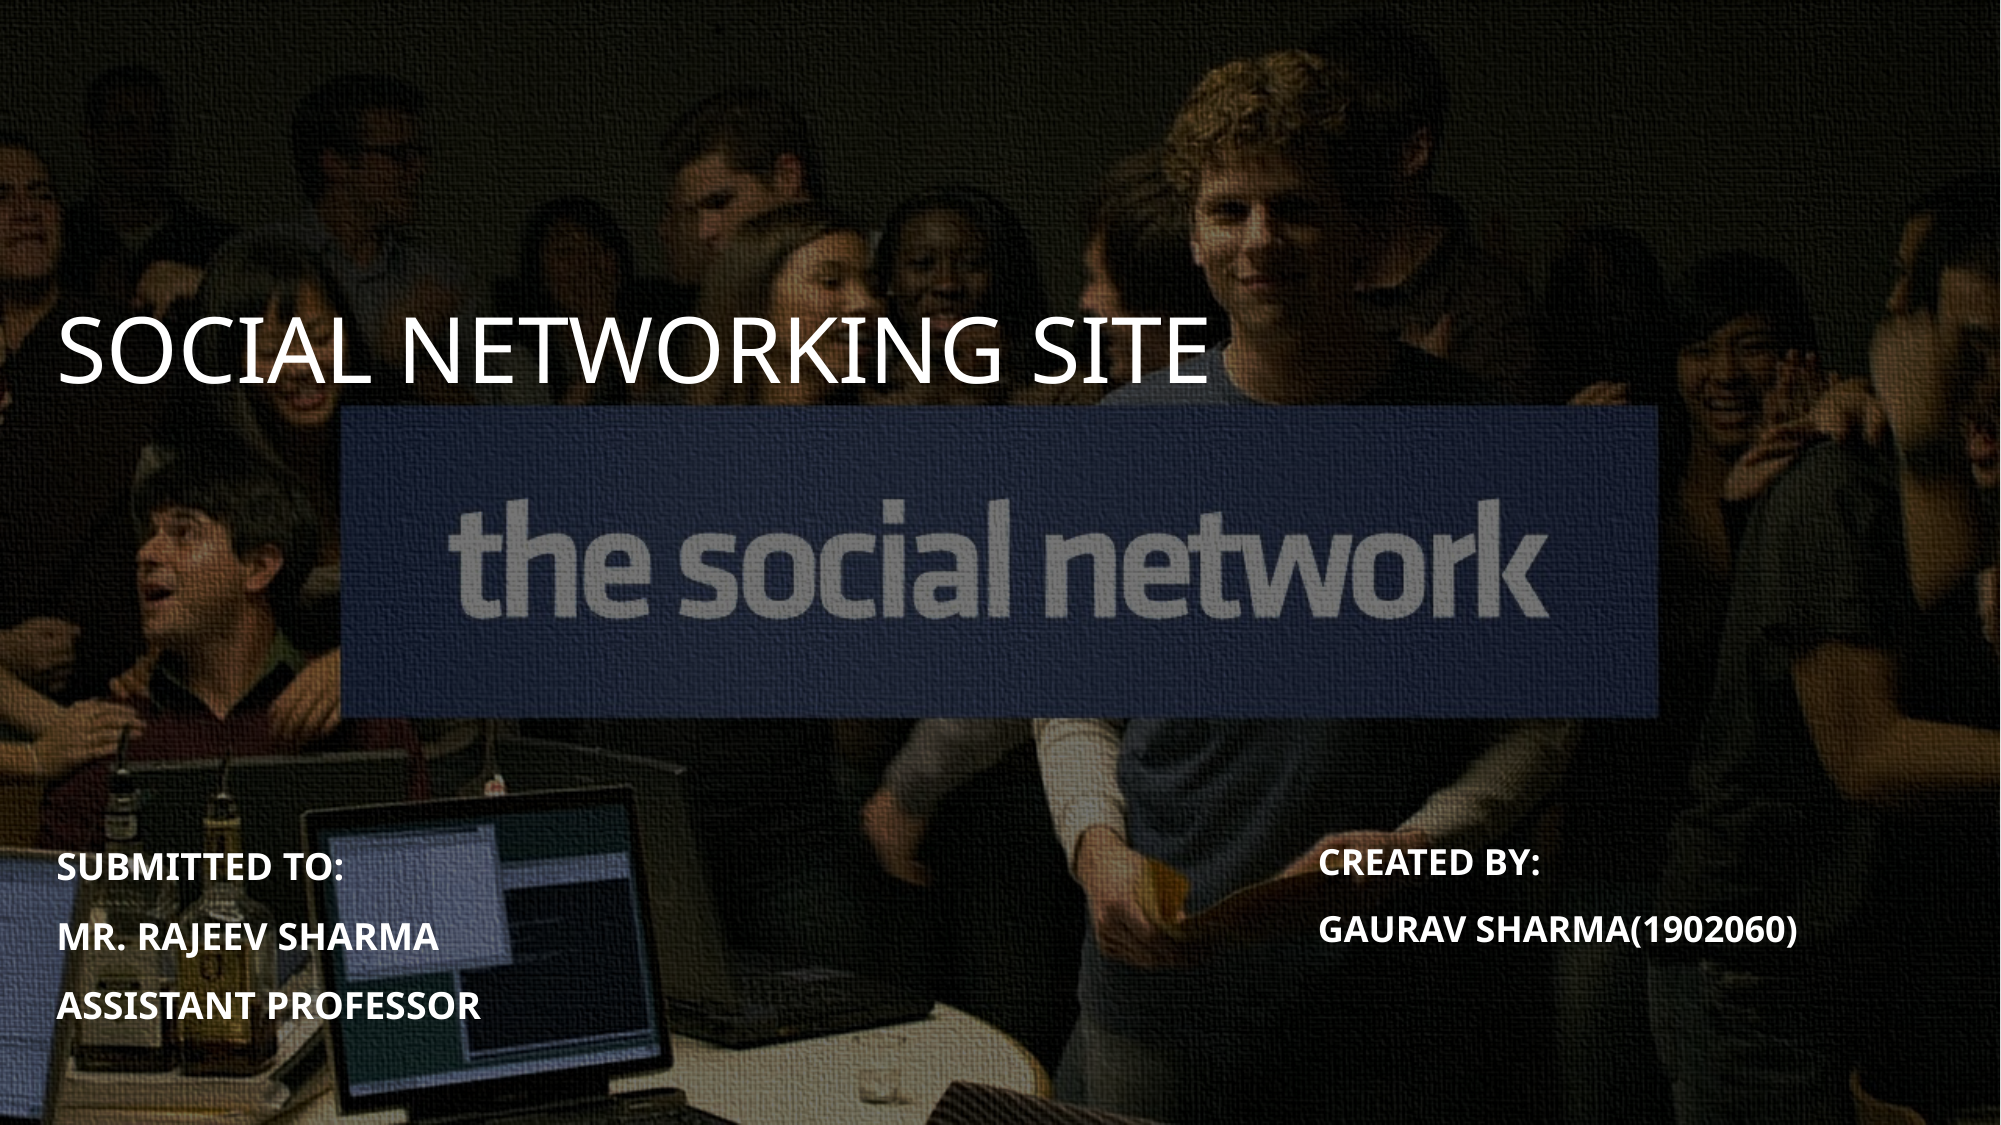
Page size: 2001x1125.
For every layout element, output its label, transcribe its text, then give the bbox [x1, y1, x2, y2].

subtitle Created by: Gaurav Sharma(1902060) [1302, 827, 2000, 958]
title Social networking site [41, 167, 1719, 410]
text_box [0, 0, 2000, 1125]
text_box Submitted to: Mr. Rajeev Sharma Assistant professor [41, 831, 581, 1054]
